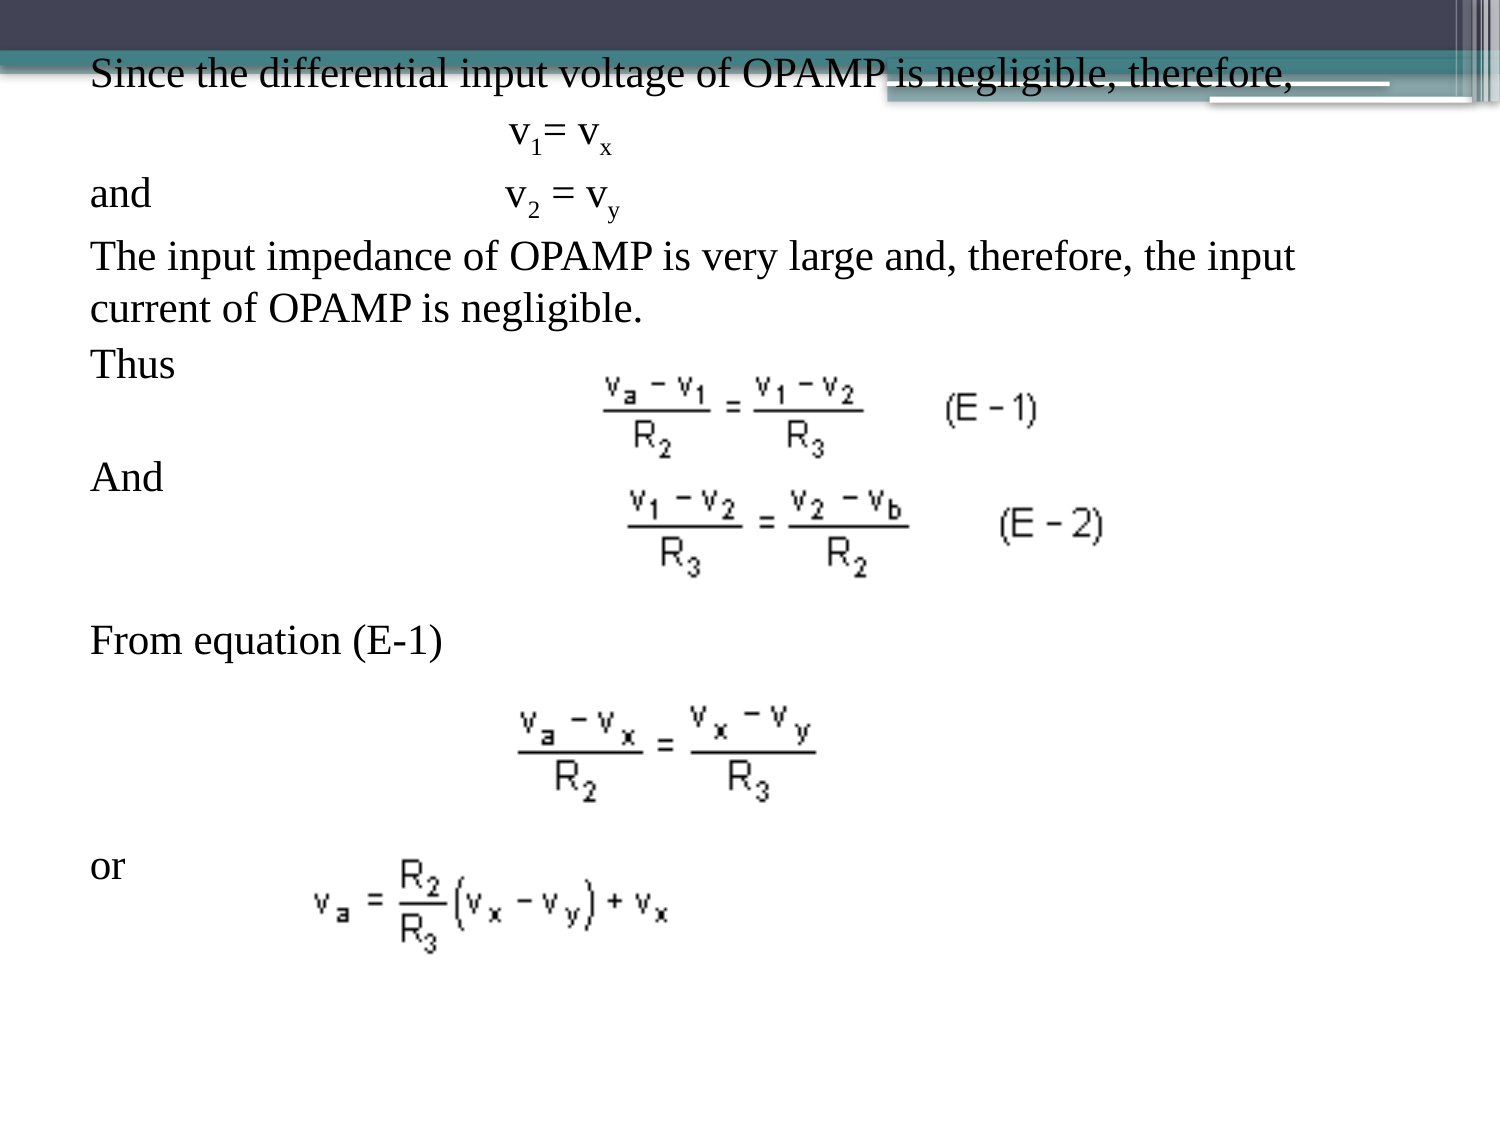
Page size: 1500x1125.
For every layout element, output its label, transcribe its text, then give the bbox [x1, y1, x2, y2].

picture [509, 686, 826, 813]
picture [596, 358, 1047, 467]
picture [619, 471, 1114, 587]
list Since the differential input voltage of OPAMP is negligible, therefore, v1= vx and v2 = vy The input impedance of OPAMP is very large and, therefore, the input current of OPAMP is negligible. Thus And From equation (E-1) or [75, 37, 1425, 1005]
picture [310, 849, 696, 963]
